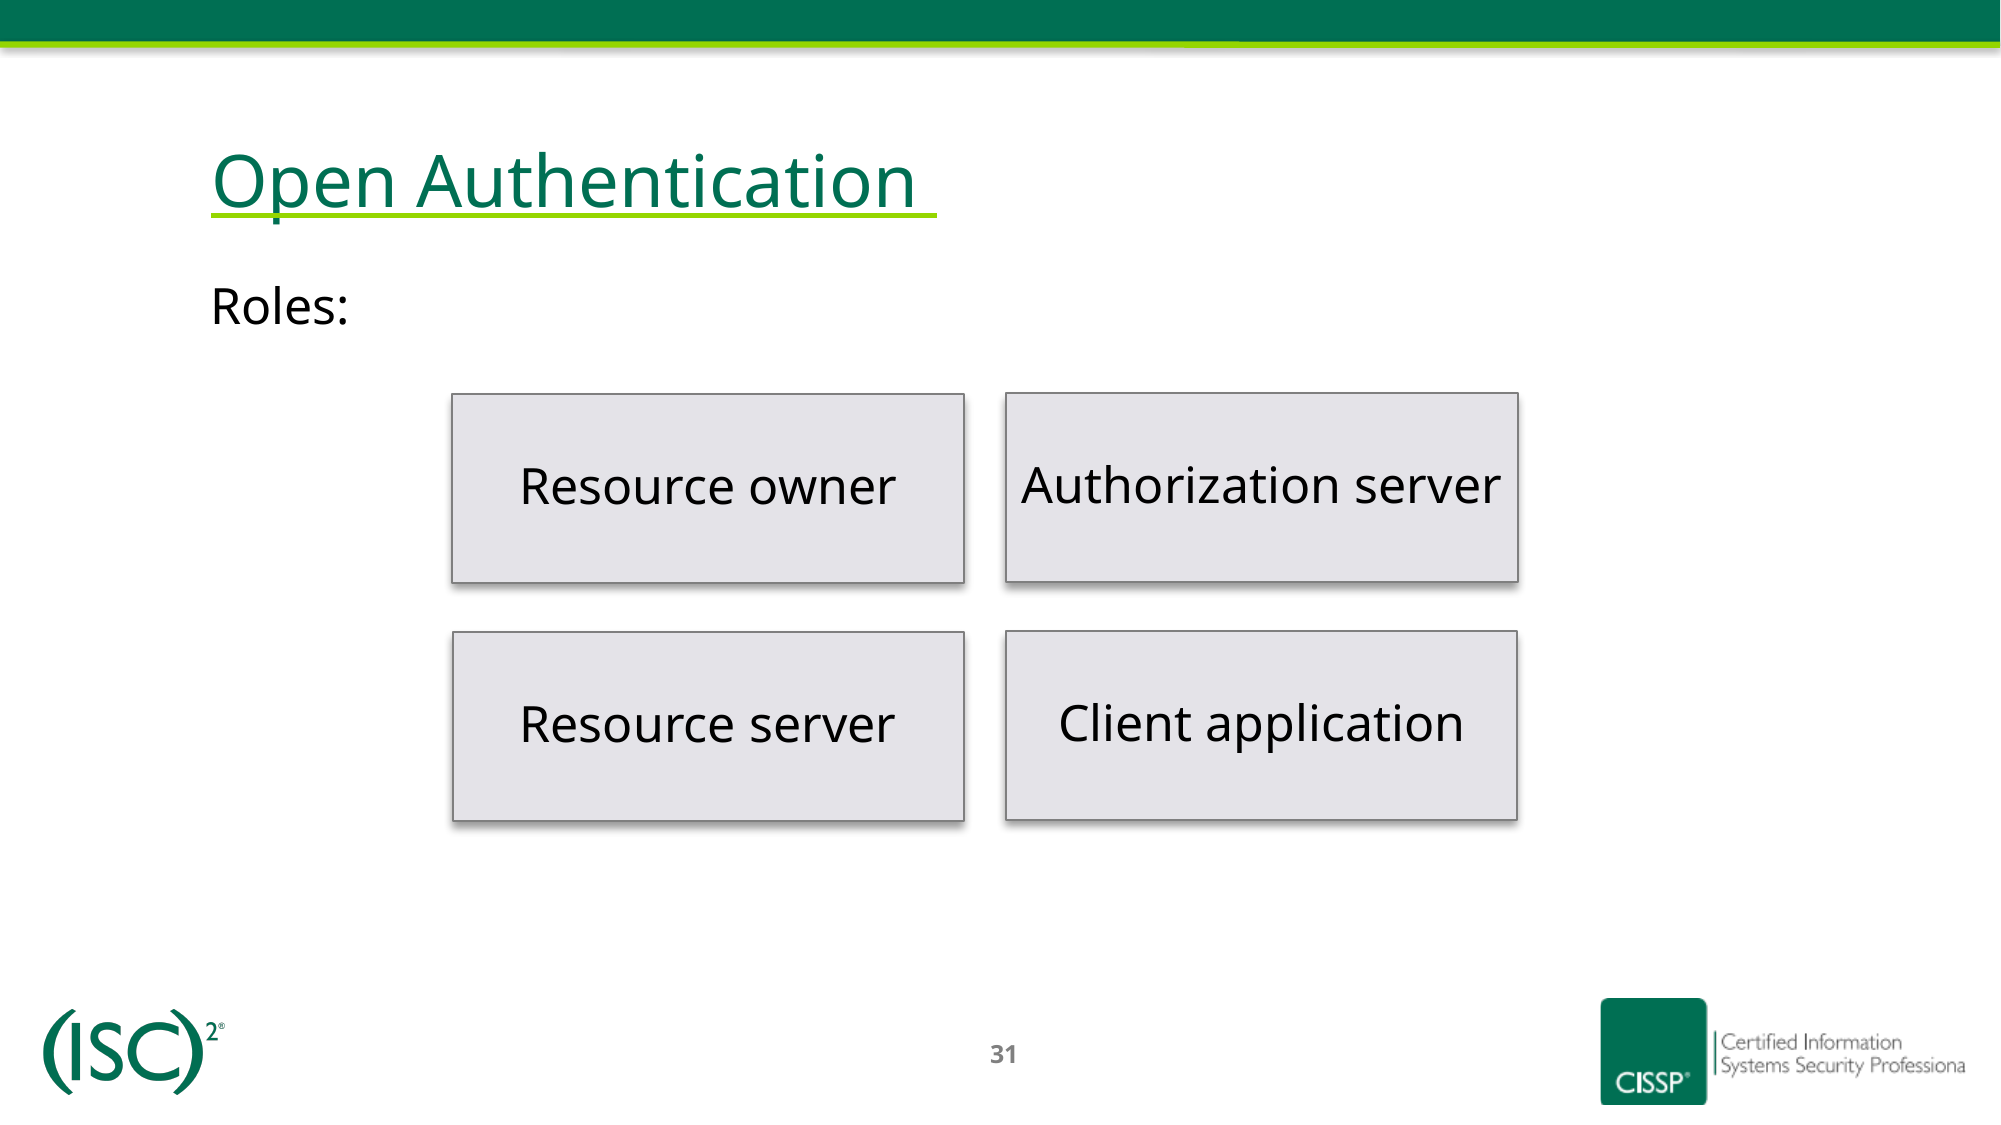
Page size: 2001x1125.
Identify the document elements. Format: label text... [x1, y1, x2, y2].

text_box Roles: [195, 267, 428, 377]
picture [40, 1005, 228, 1099]
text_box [452, 393, 1519, 822]
title Open Authentication [196, 91, 2000, 280]
